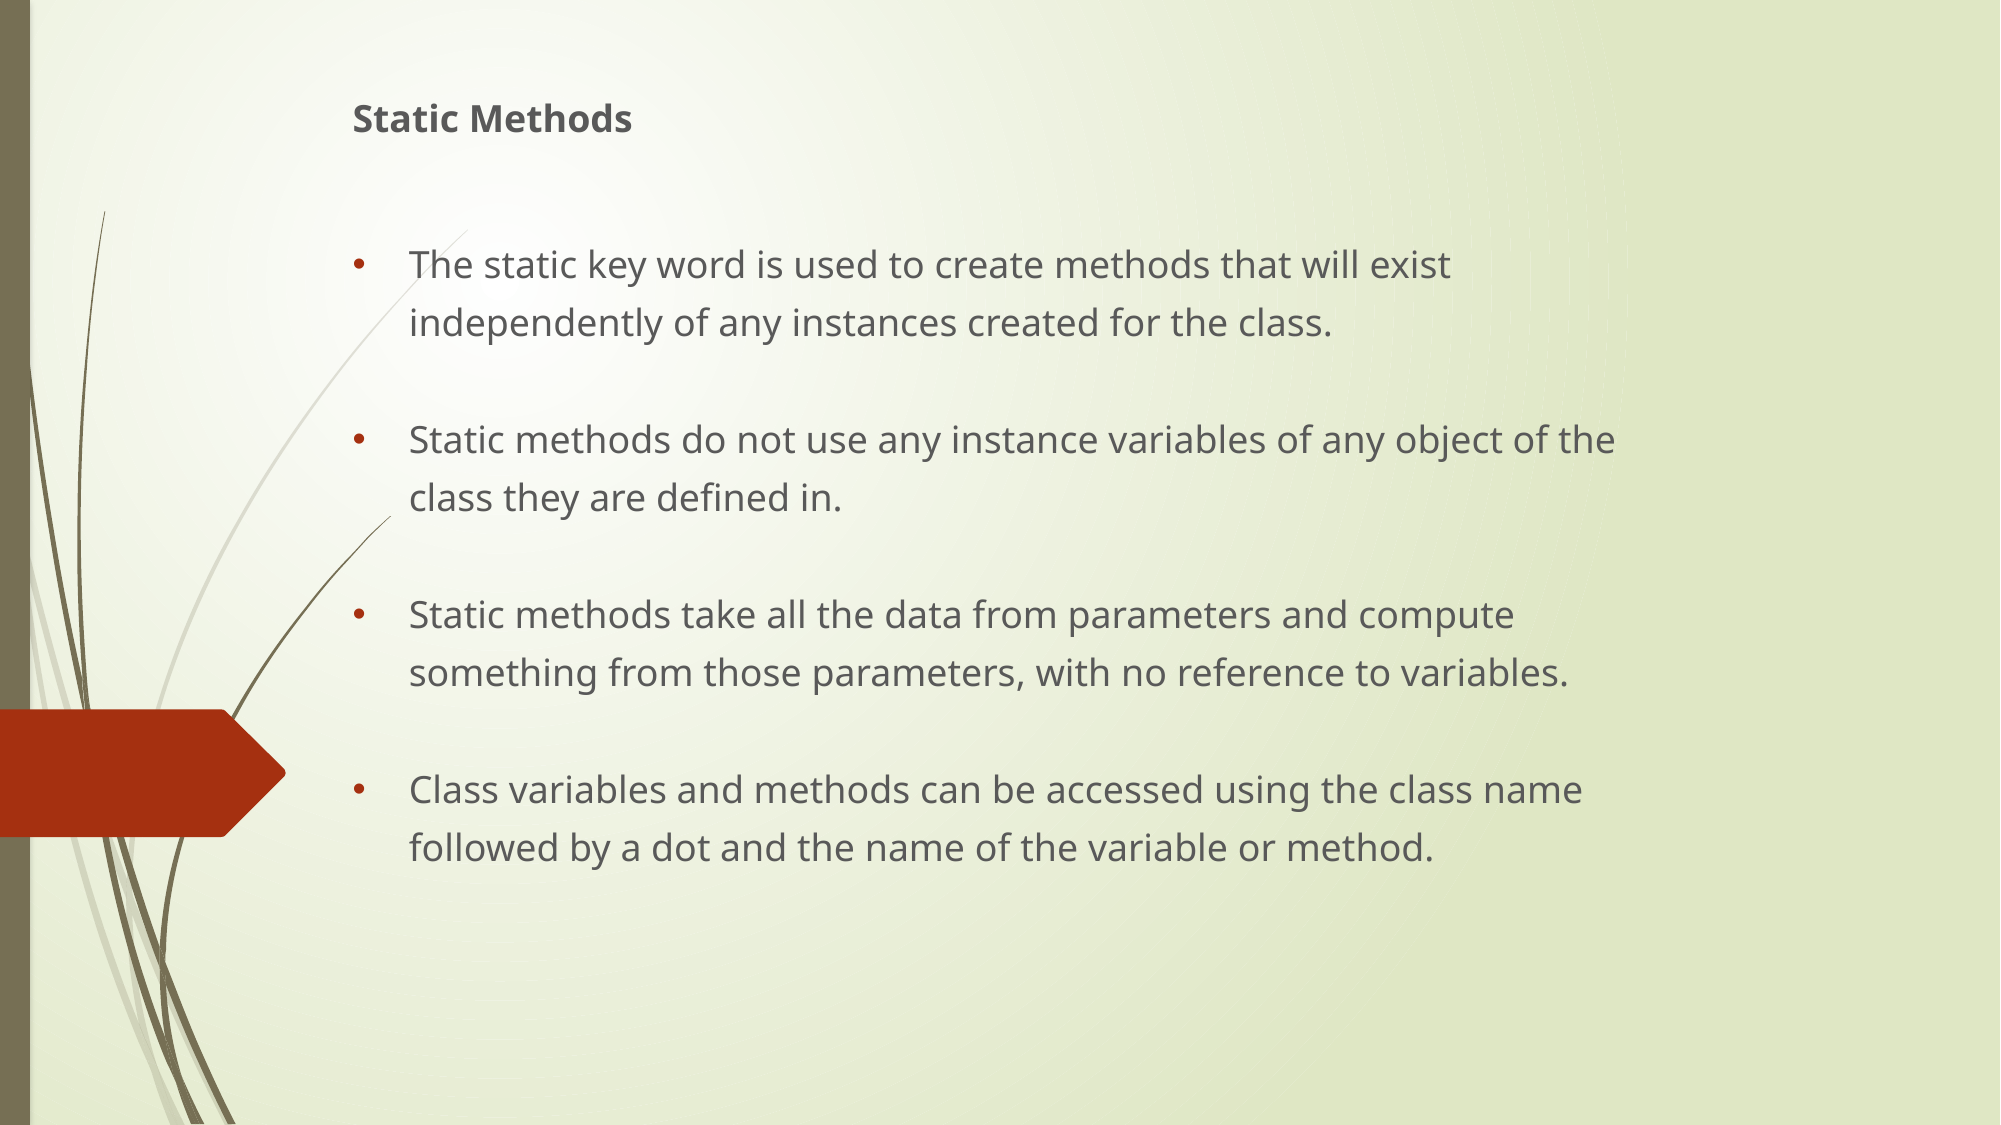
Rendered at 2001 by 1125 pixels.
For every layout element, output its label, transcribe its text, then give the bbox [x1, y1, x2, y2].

subtitle Static Methods The static key word is used to create methods that will exist independently of any instances created for the class. Static methods do not use any instance variables of any object of the class they are defined in. Static methods take all the data from parameters and compute something from those parameters, with no reference to variables. Class variables and methods can be accessed using the class name followed by a dot and the name of the variable or method. [337, 87, 1675, 1075]
